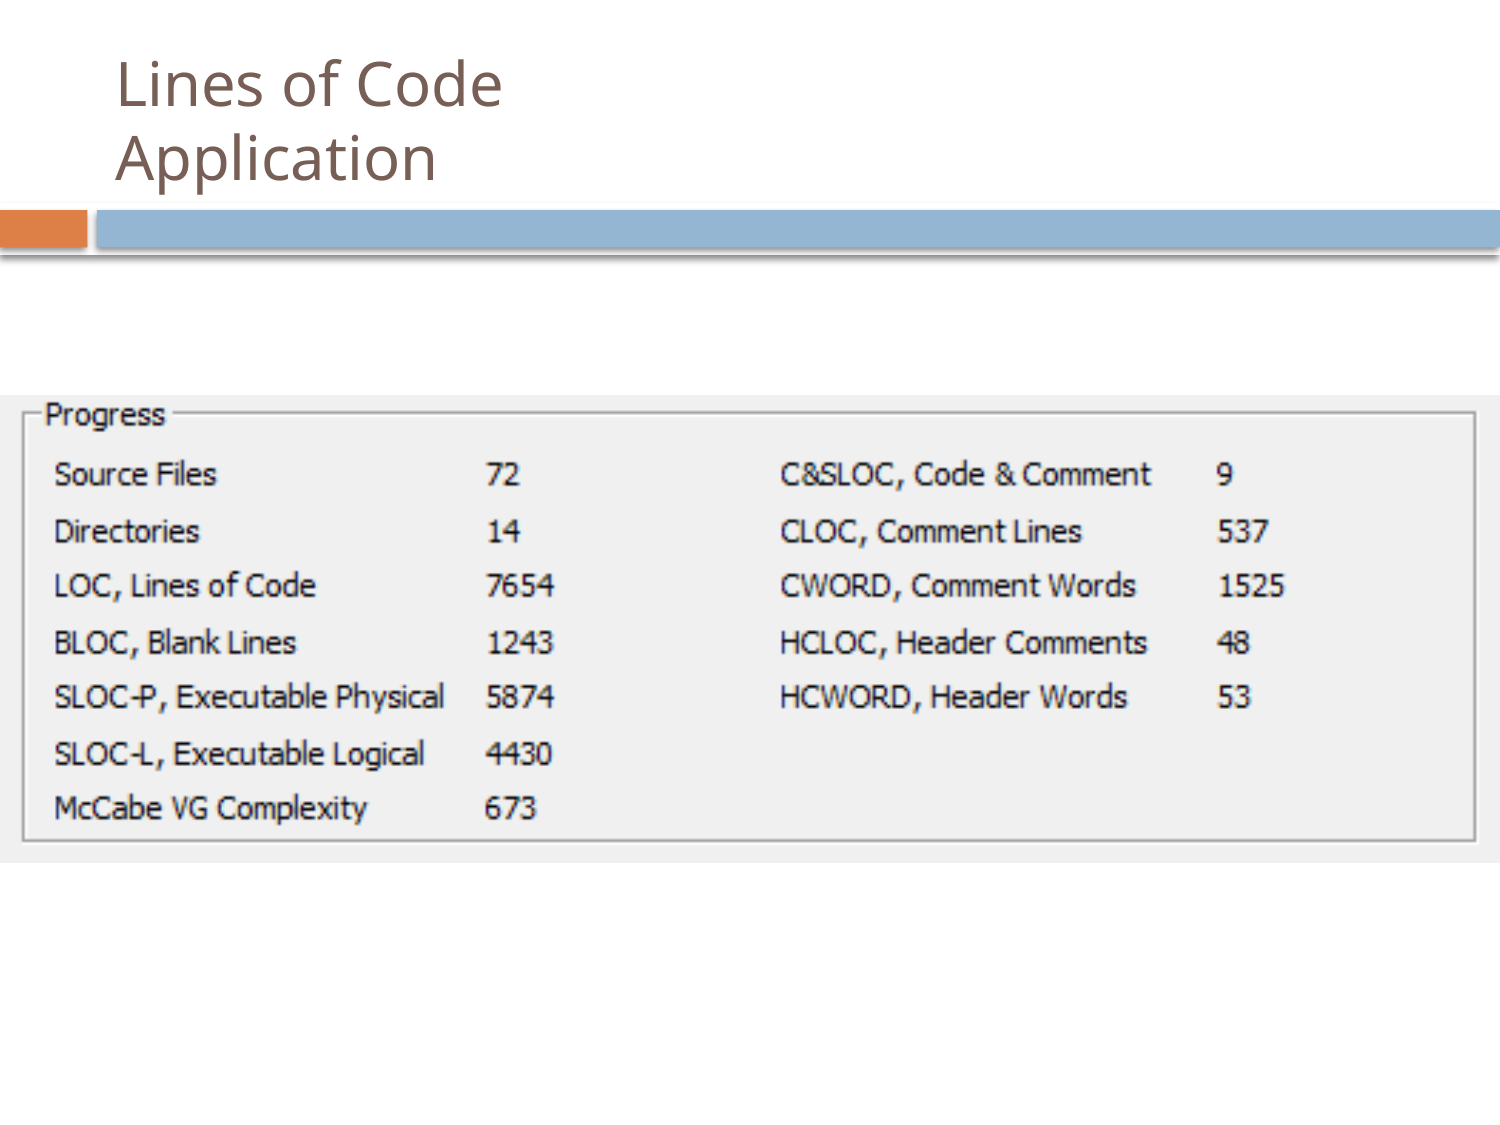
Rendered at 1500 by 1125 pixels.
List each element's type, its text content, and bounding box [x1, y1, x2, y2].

title Lines of Code Application [100, 37, 1438, 200]
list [0, 395, 1500, 863]
